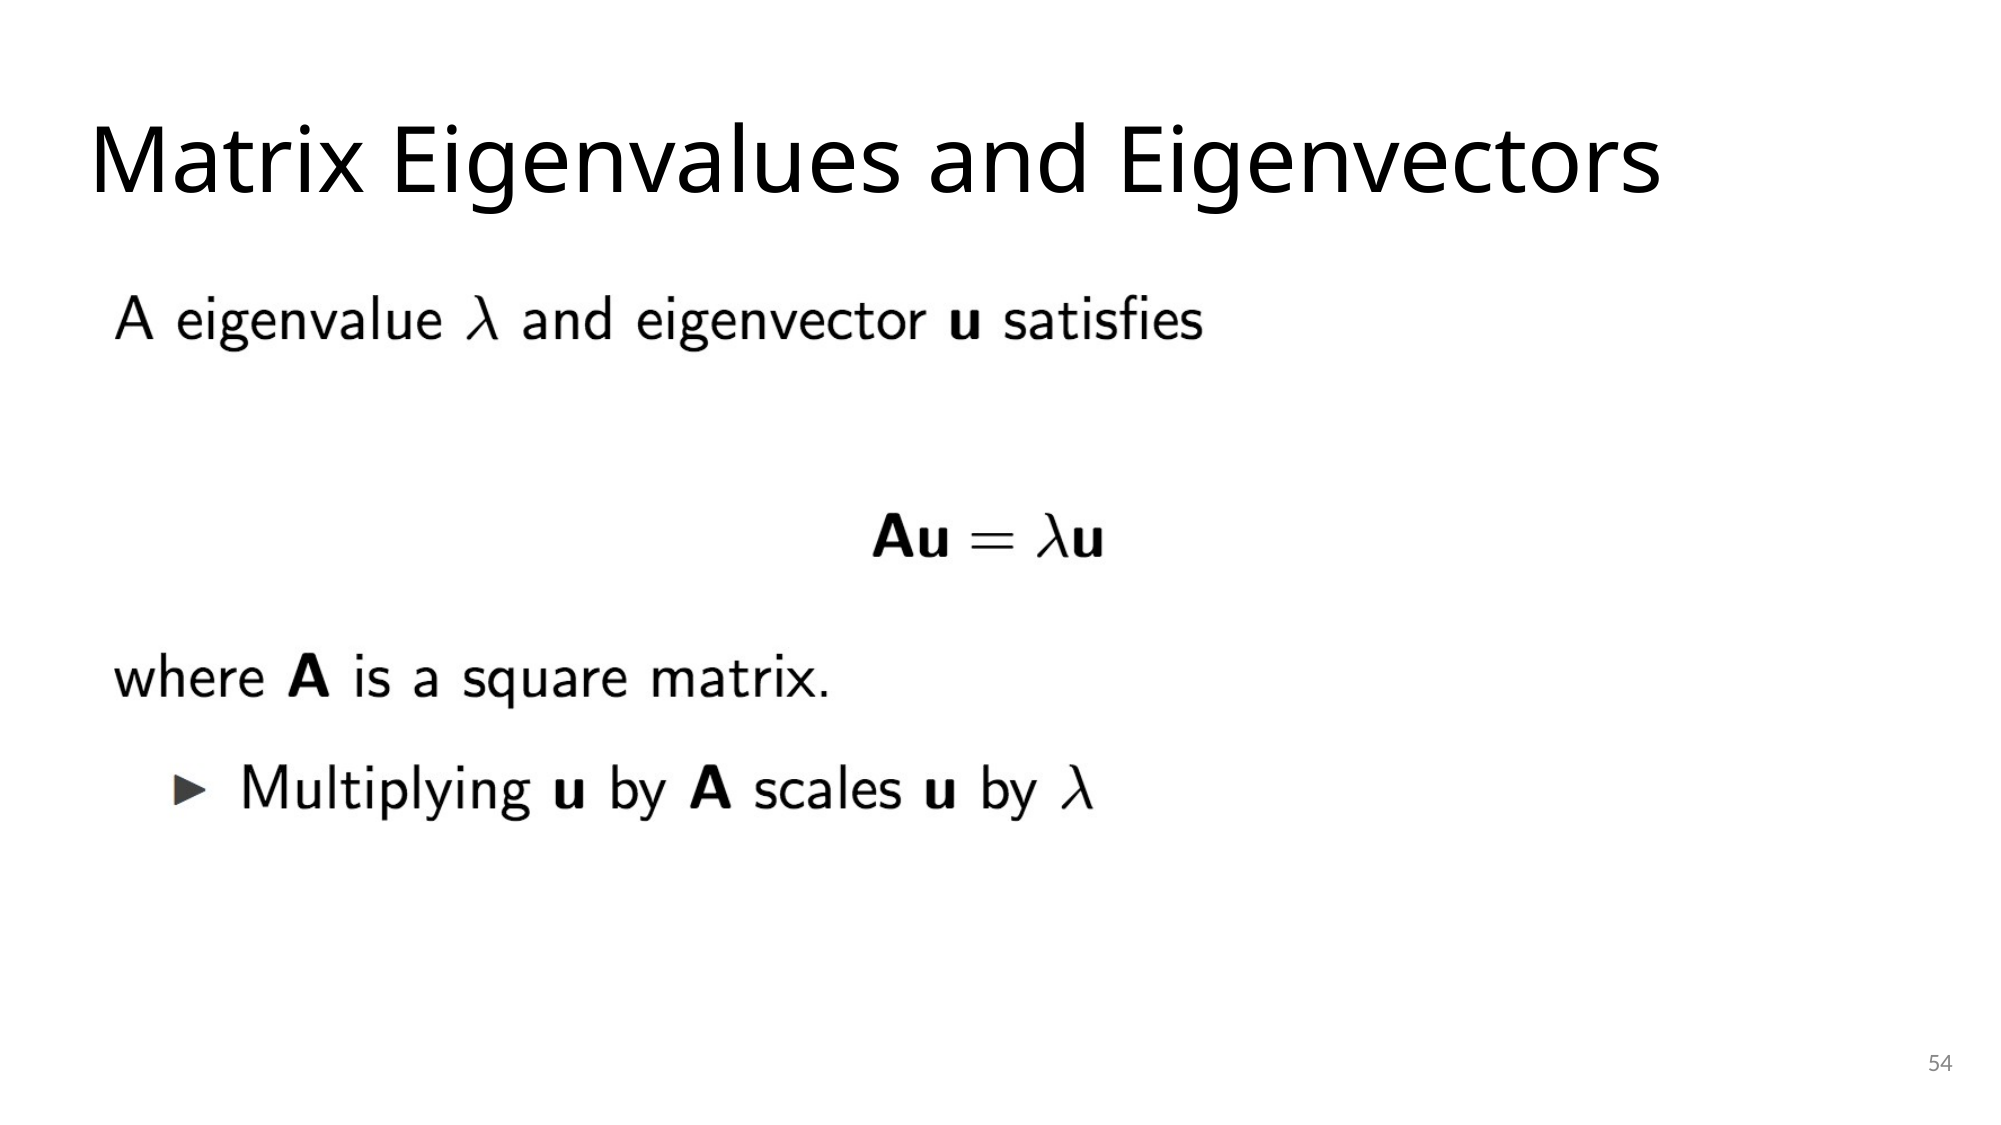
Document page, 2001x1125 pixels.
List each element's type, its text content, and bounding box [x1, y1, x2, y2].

title Matrix Eigenvalues and Eigenvectors [87, 3, 1879, 289]
slide_number 54 [1921, 1050, 1962, 1125]
picture [114, 294, 1204, 822]
